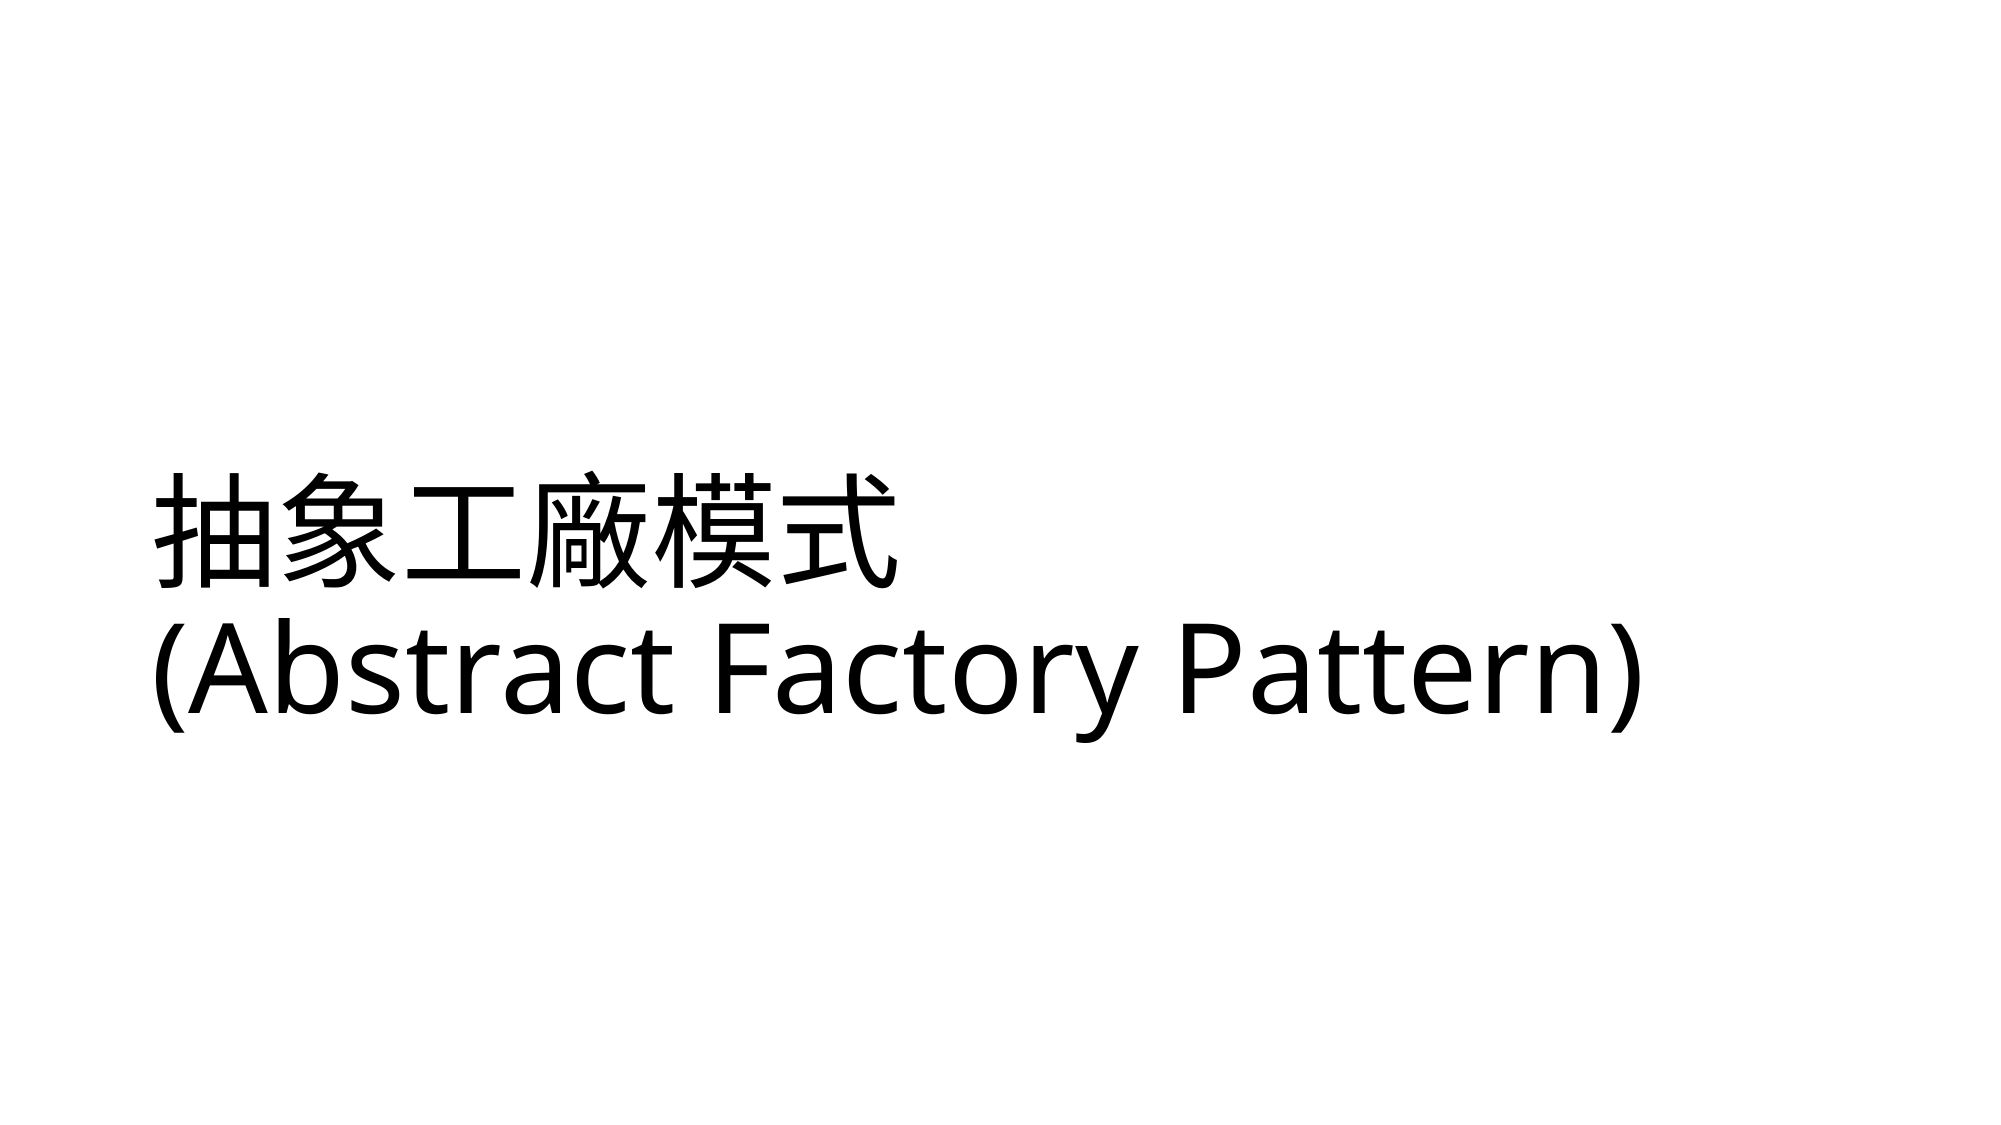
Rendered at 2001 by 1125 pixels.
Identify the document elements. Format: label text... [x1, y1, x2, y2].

title 抽象工廠模式 (Abstract Factory Pattern) [136, 280, 1862, 749]
